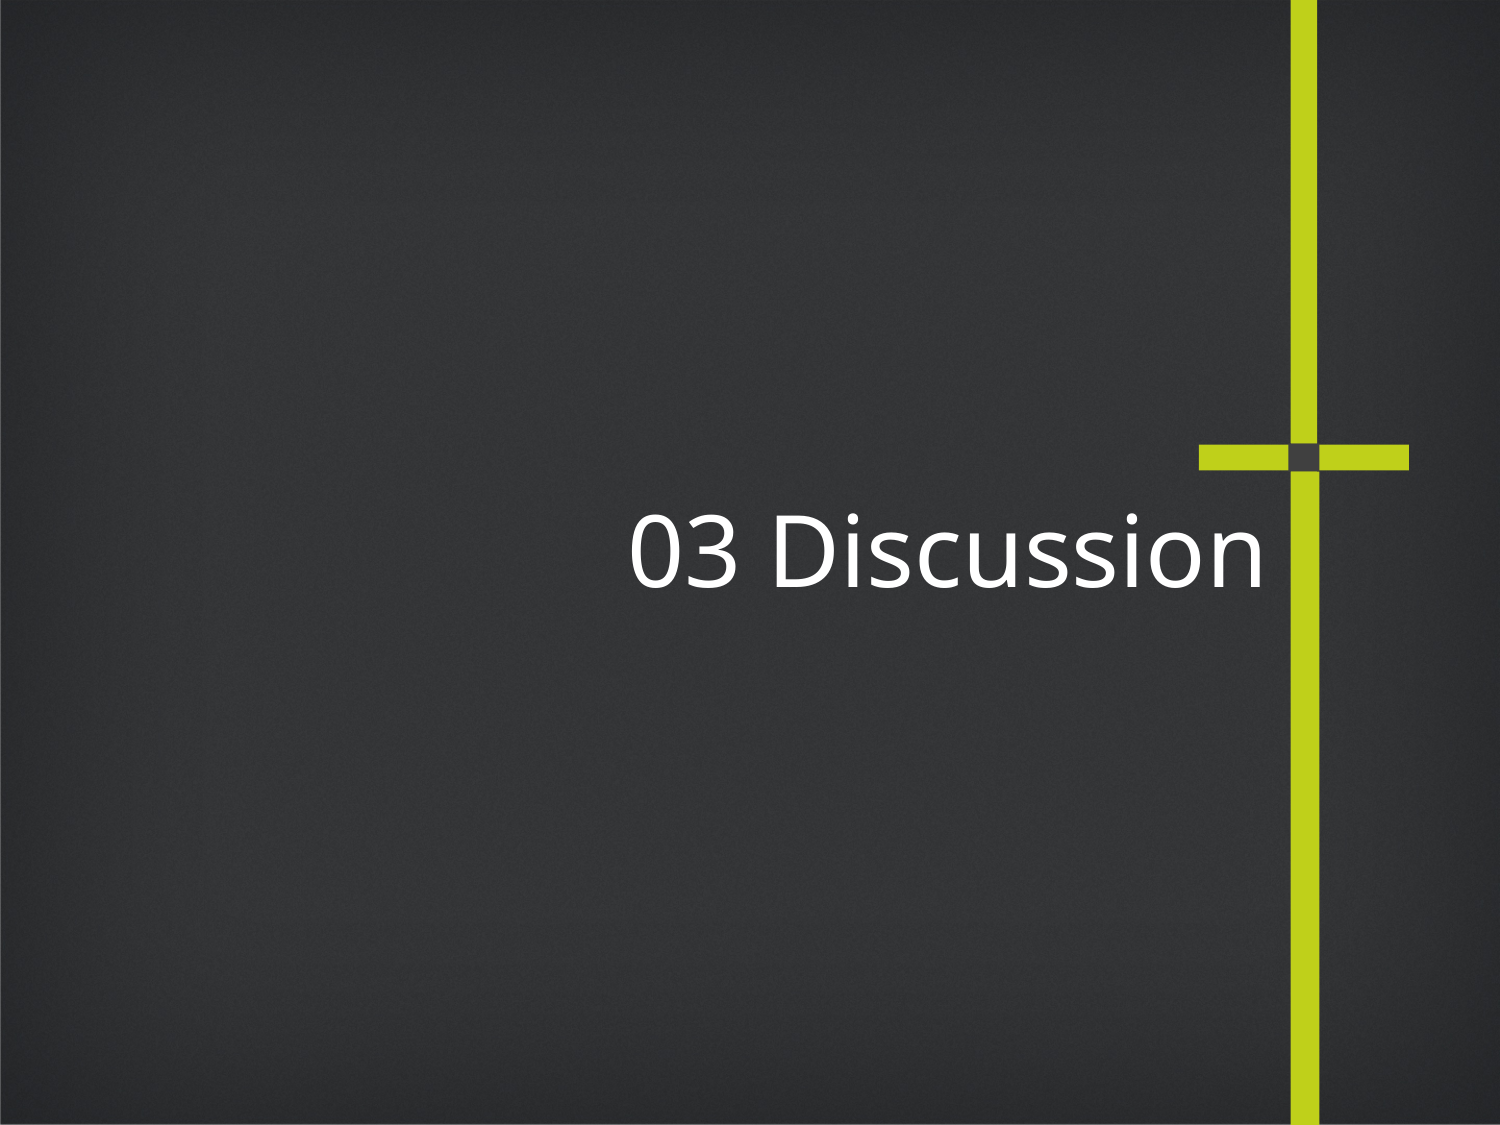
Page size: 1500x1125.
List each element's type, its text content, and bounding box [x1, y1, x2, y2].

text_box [1198, 352, 1410, 563]
picture [1319, 0, 1500, 1125]
text_box 03 Discussion [612, 479, 1284, 615]
picture [0, 0, 1289, 1125]
text_box [1288, 0, 1319, 350]
text_box [1289, 571, 1322, 1125]
